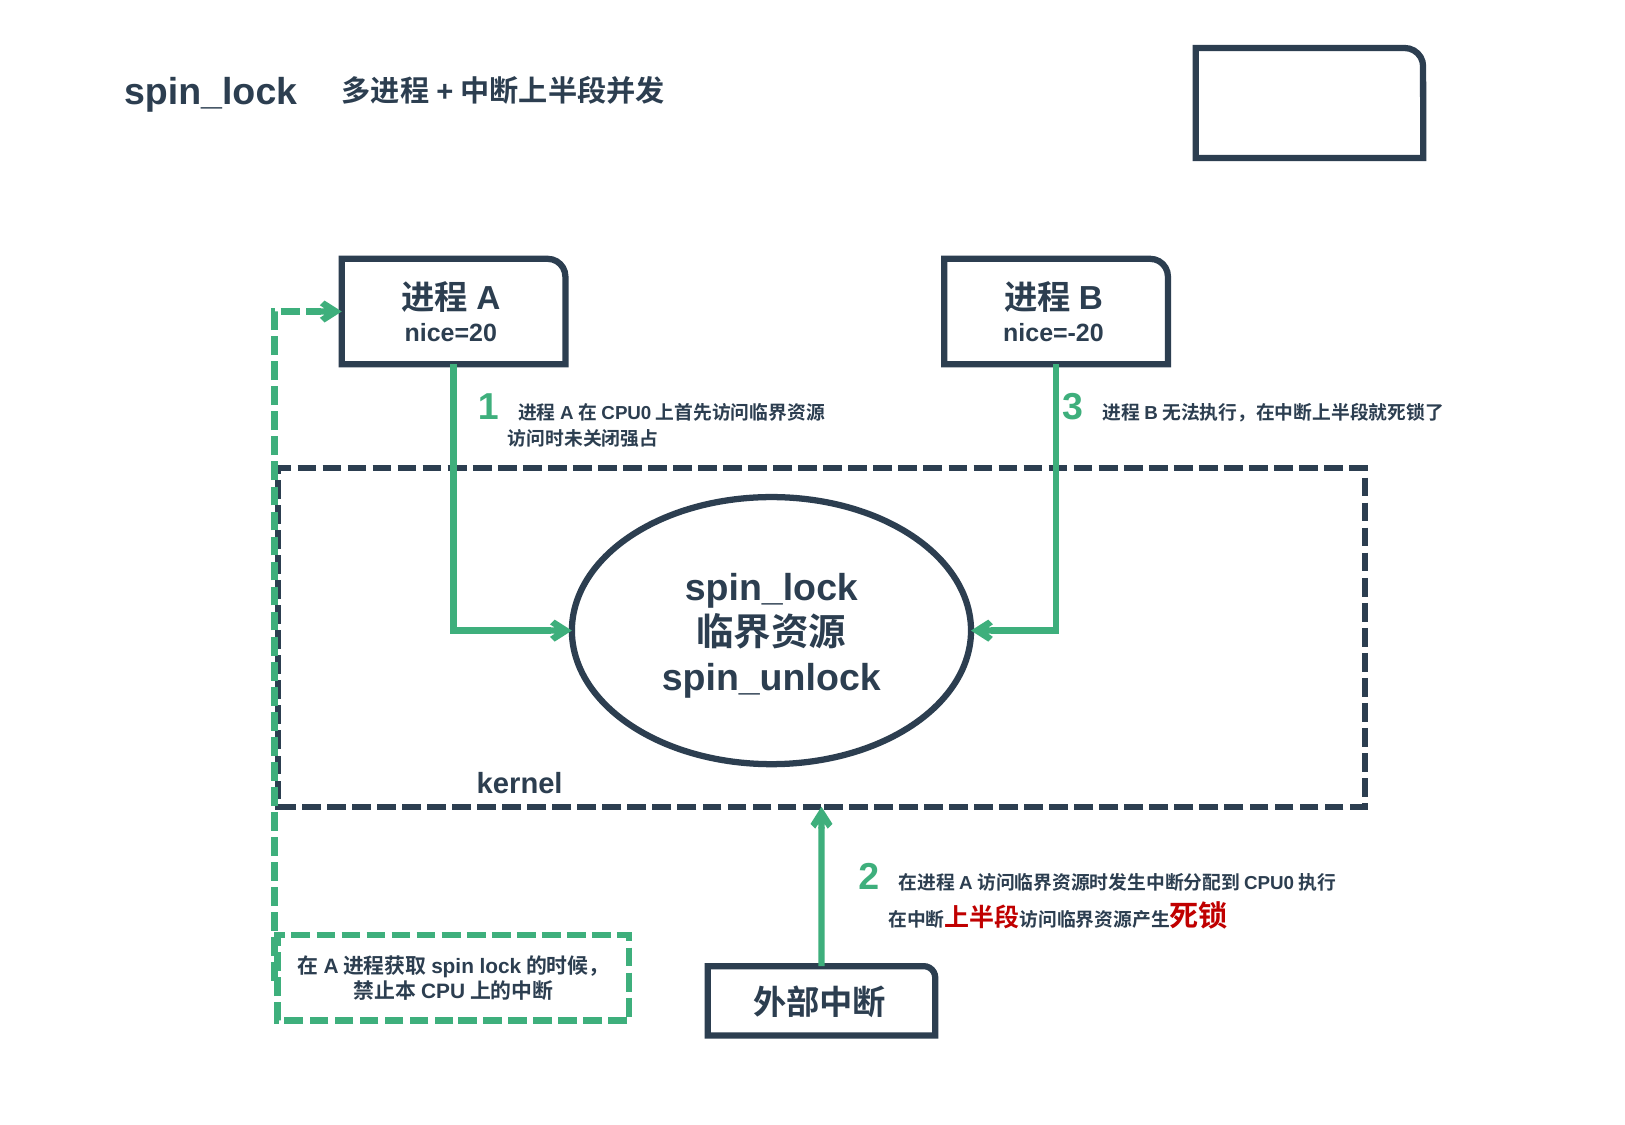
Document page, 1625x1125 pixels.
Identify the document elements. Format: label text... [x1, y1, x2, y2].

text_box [379, 438, 646, 557]
text_box 多进程+中断上半段并发 [326, 64, 680, 115]
text_box 进程A nice=20 [340, 257, 567, 366]
text_box [1194, 46, 1425, 159]
text_box 3 进程B无法执行，在中断上半段就死锁了 [1047, 374, 1459, 435]
text_box 在A进程获取spin lock的时候，禁止本CPU上的中断 [277, 934, 630, 1022]
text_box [277, 311, 342, 978]
text_box 1 进程A在CPU0上首先访问临界资源 访问时未关闭强占 [463, 374, 840, 457]
text_box 外部中断 [706, 965, 937, 1037]
text_box kernel [461, 756, 578, 807]
text_box 2 在进程A访问临界资源时发生中断分配到CPU0执行 在中断上半段访问临界资源产生死锁 [843, 844, 1351, 940]
text_box 进程B nice=-20 [943, 257, 1169, 366]
text_box spin_lock [109, 59, 313, 120]
text_box [342, 467, 1366, 808]
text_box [880, 454, 1147, 540]
